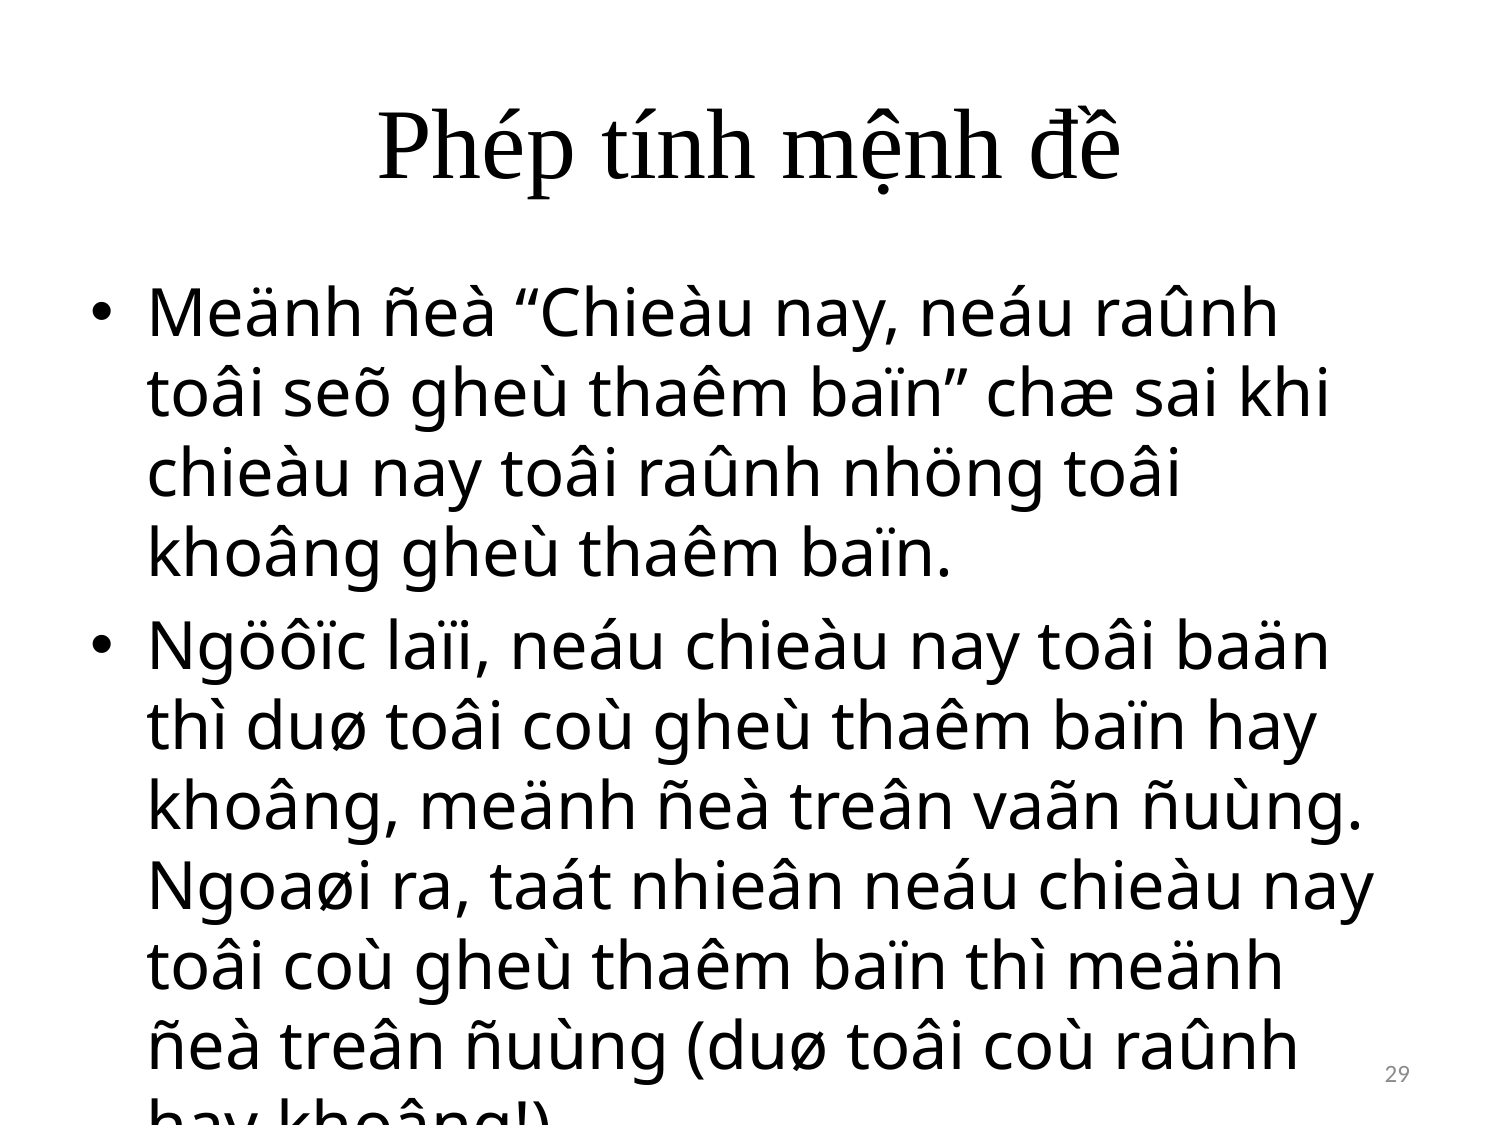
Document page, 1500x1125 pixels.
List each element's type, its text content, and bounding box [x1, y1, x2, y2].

slide_number 29 [1074, 1042, 1425, 1103]
list Meänh ñeà “Chieàu nay, neáu raûnh toâi seõ gheù thaêm baïn” chæ sai khi chieàu nay toâi raûnh nhöng toâi khoâng gheù thaêm baïn. Ngöôïc laïi, neáu chieàu nay toâi baän thì duø toâi coù gheù thaêm baïn hay khoâng, meänh ñeà treân vaãn ñuùng. Ngoaøi ra, taát nhieân neáu chieàu nay toâi coù gheù thaêm baïn thì meänh ñeà treân ñuùng (duø toâi coù raûnh hay khoâng!). [74, 262, 1426, 1006]
title Phép tính mệnh đề [74, 44, 1426, 233]
